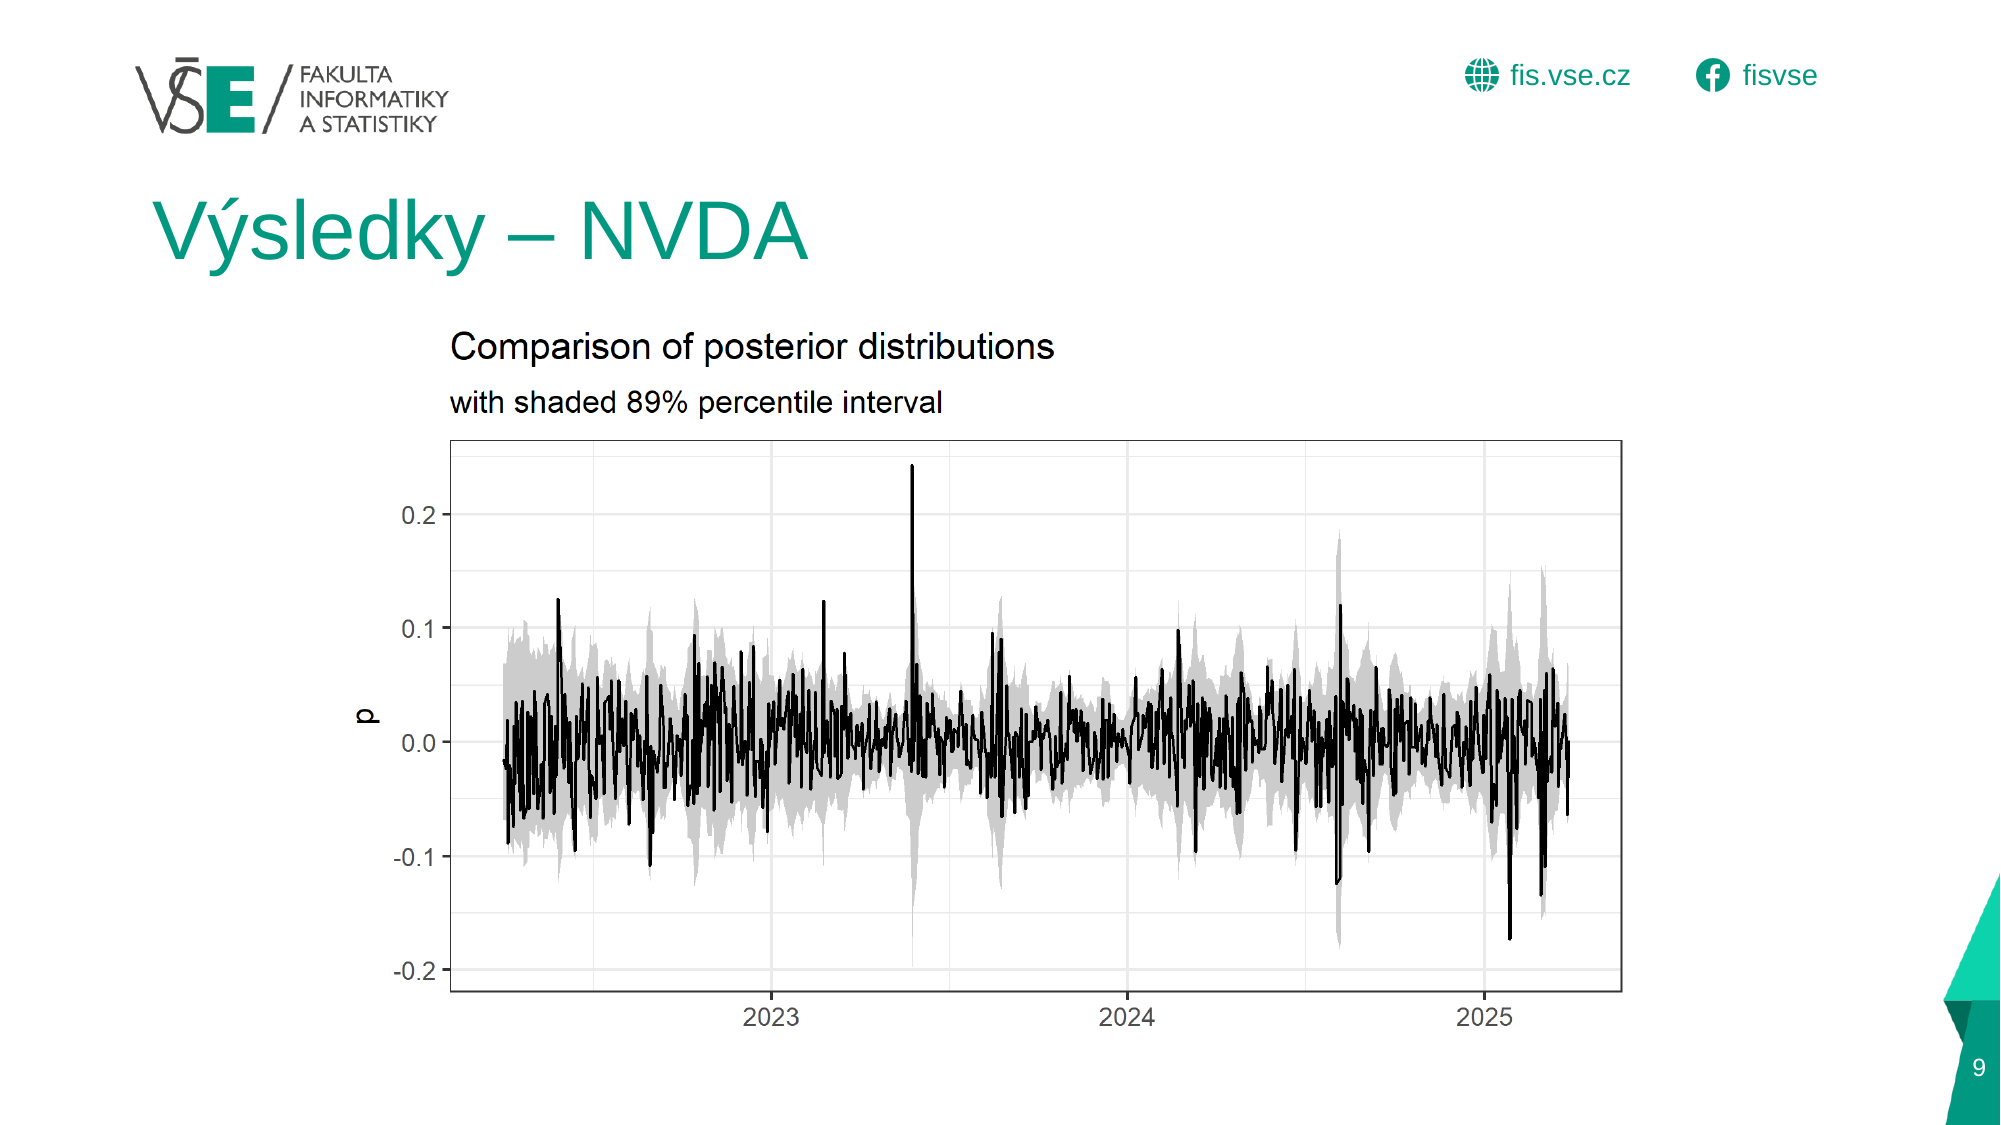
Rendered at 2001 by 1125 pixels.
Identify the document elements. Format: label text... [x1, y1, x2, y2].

title Výsledky – NVDA [137, 180, 1839, 294]
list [340, 315, 1637, 1045]
picture [0, 0, 2000, 1125]
